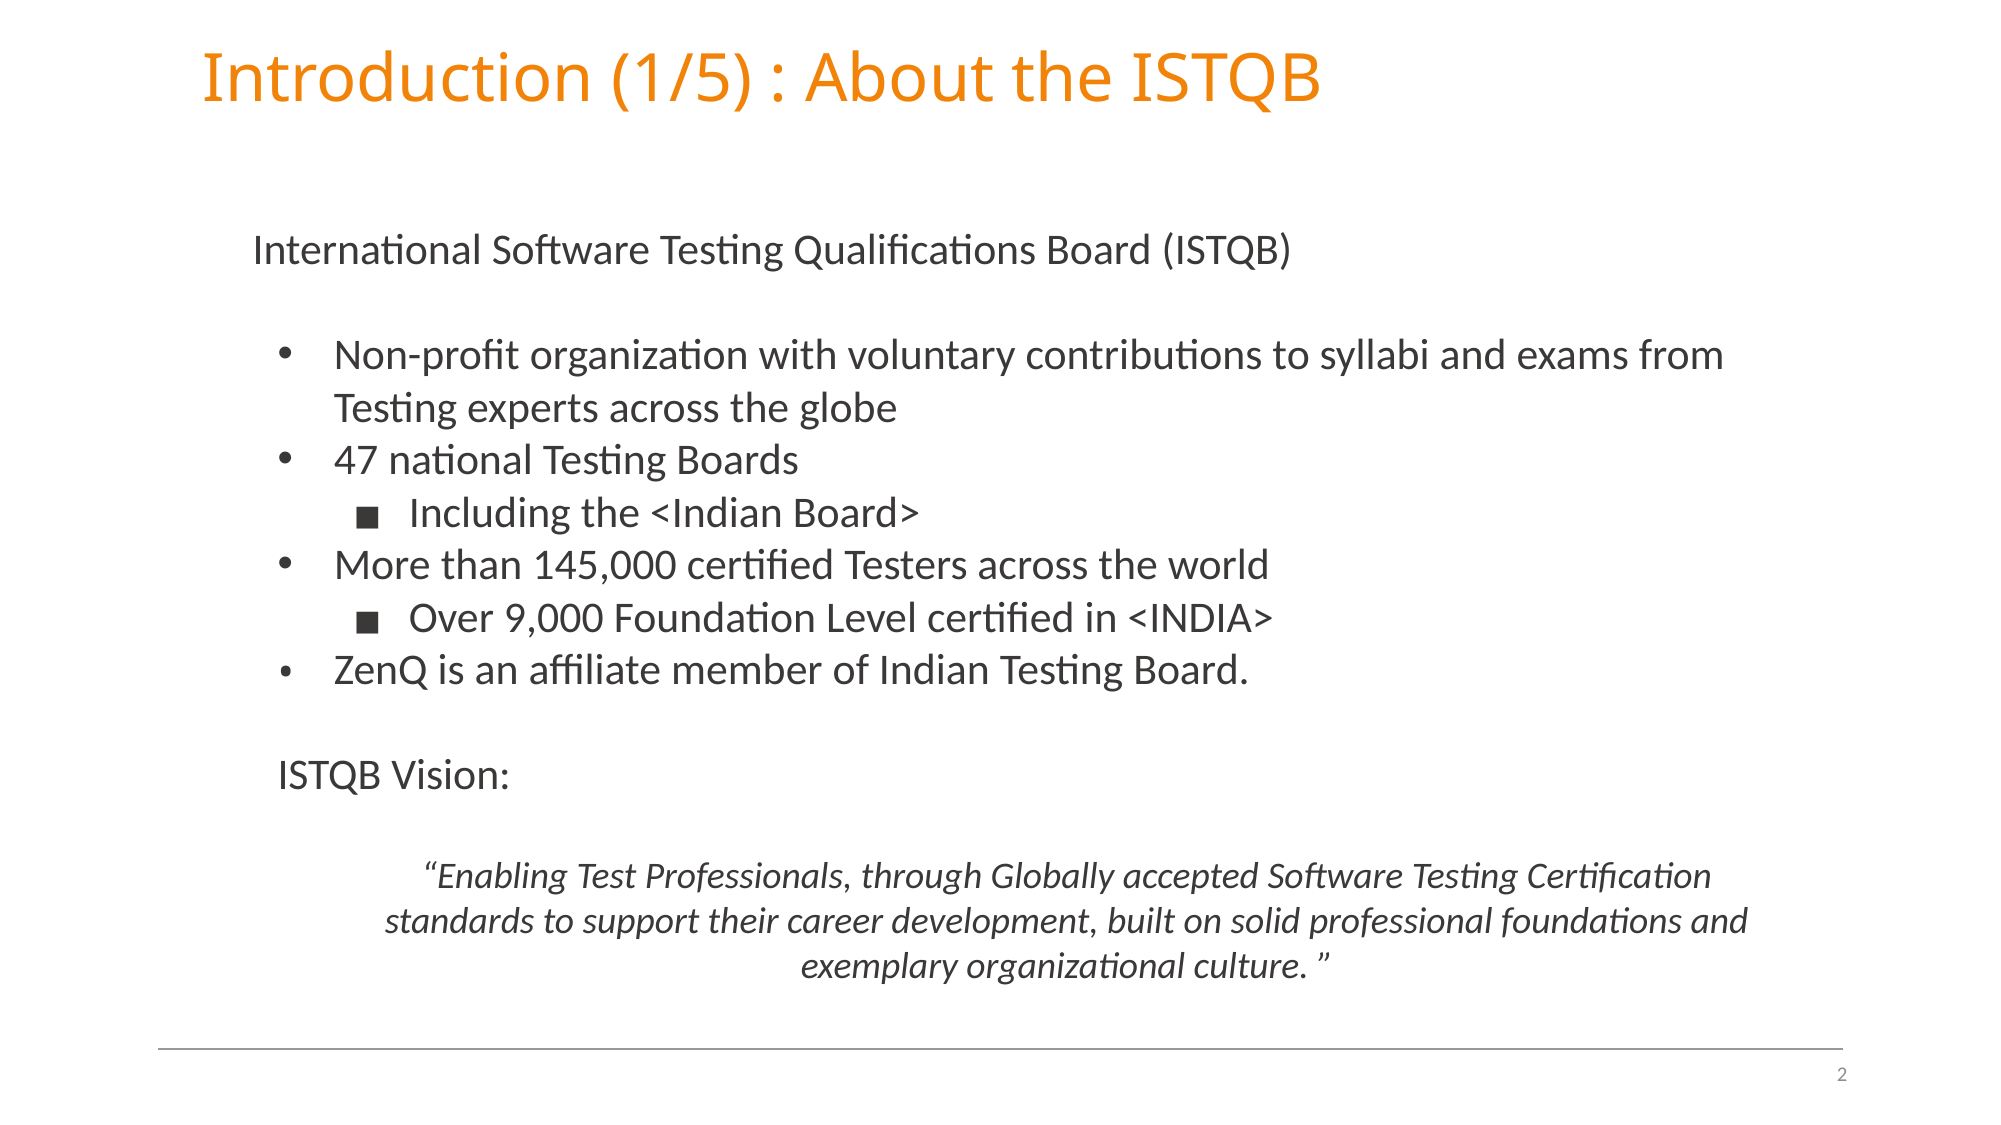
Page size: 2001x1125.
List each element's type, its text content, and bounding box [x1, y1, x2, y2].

slide_number 2 [1797, 1042, 1863, 1103]
text_box Introduction (1/5) : About the ISTQB [187, 27, 1561, 153]
text_box International Software Testing Qualifications Board (ISTQB) Non-profit organization with voluntary contributions to syllabi and exams from Testing experts across the globe 47 national Testing Boards Including the <Indian Board> More than 145,000 certified Testers across the world Over 9,000 Foundation Level certified in <INDIA> ZenQ is an affiliate member of Indian Testing Board. ISTQB Vision: “Enabling Test Professionals, through Globally accepted Software Testing Certification standards to support their career development, built on solid professional foundations and exemplary organizational culture. ” [187, 153, 1797, 1125]
